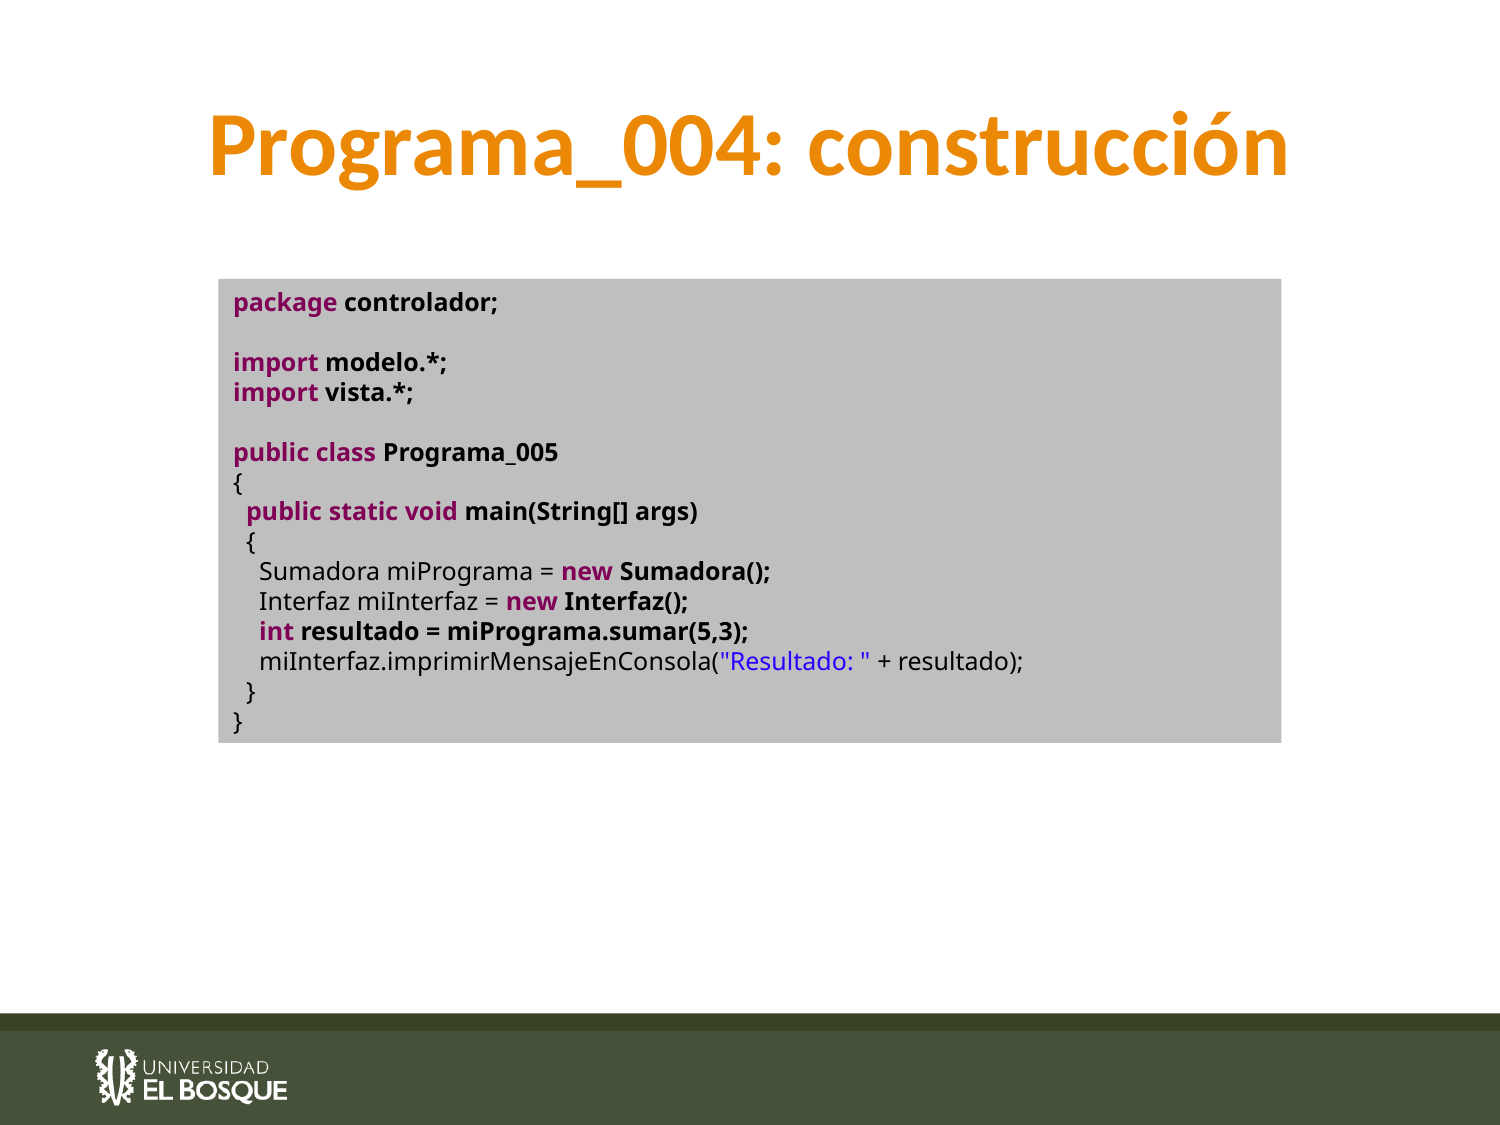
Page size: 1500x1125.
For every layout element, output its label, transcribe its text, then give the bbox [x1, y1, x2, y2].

text_box package controlador; import modelo.*; import vista.*; public class Programa_005 { public static void main(String[] args) { Sumadora miPrograma = new Sumadora(); Interfaz miInterfaz = new Interfaz(); int resultado = miPrograma.sumar(5,3); miInterfaz.imprimirMensajeEnConsola("Resultado: " + resultado); } } [218, 278, 1282, 743]
picture [76, 1031, 305, 1125]
title Programa_004: construcción [75, 45, 1425, 233]
